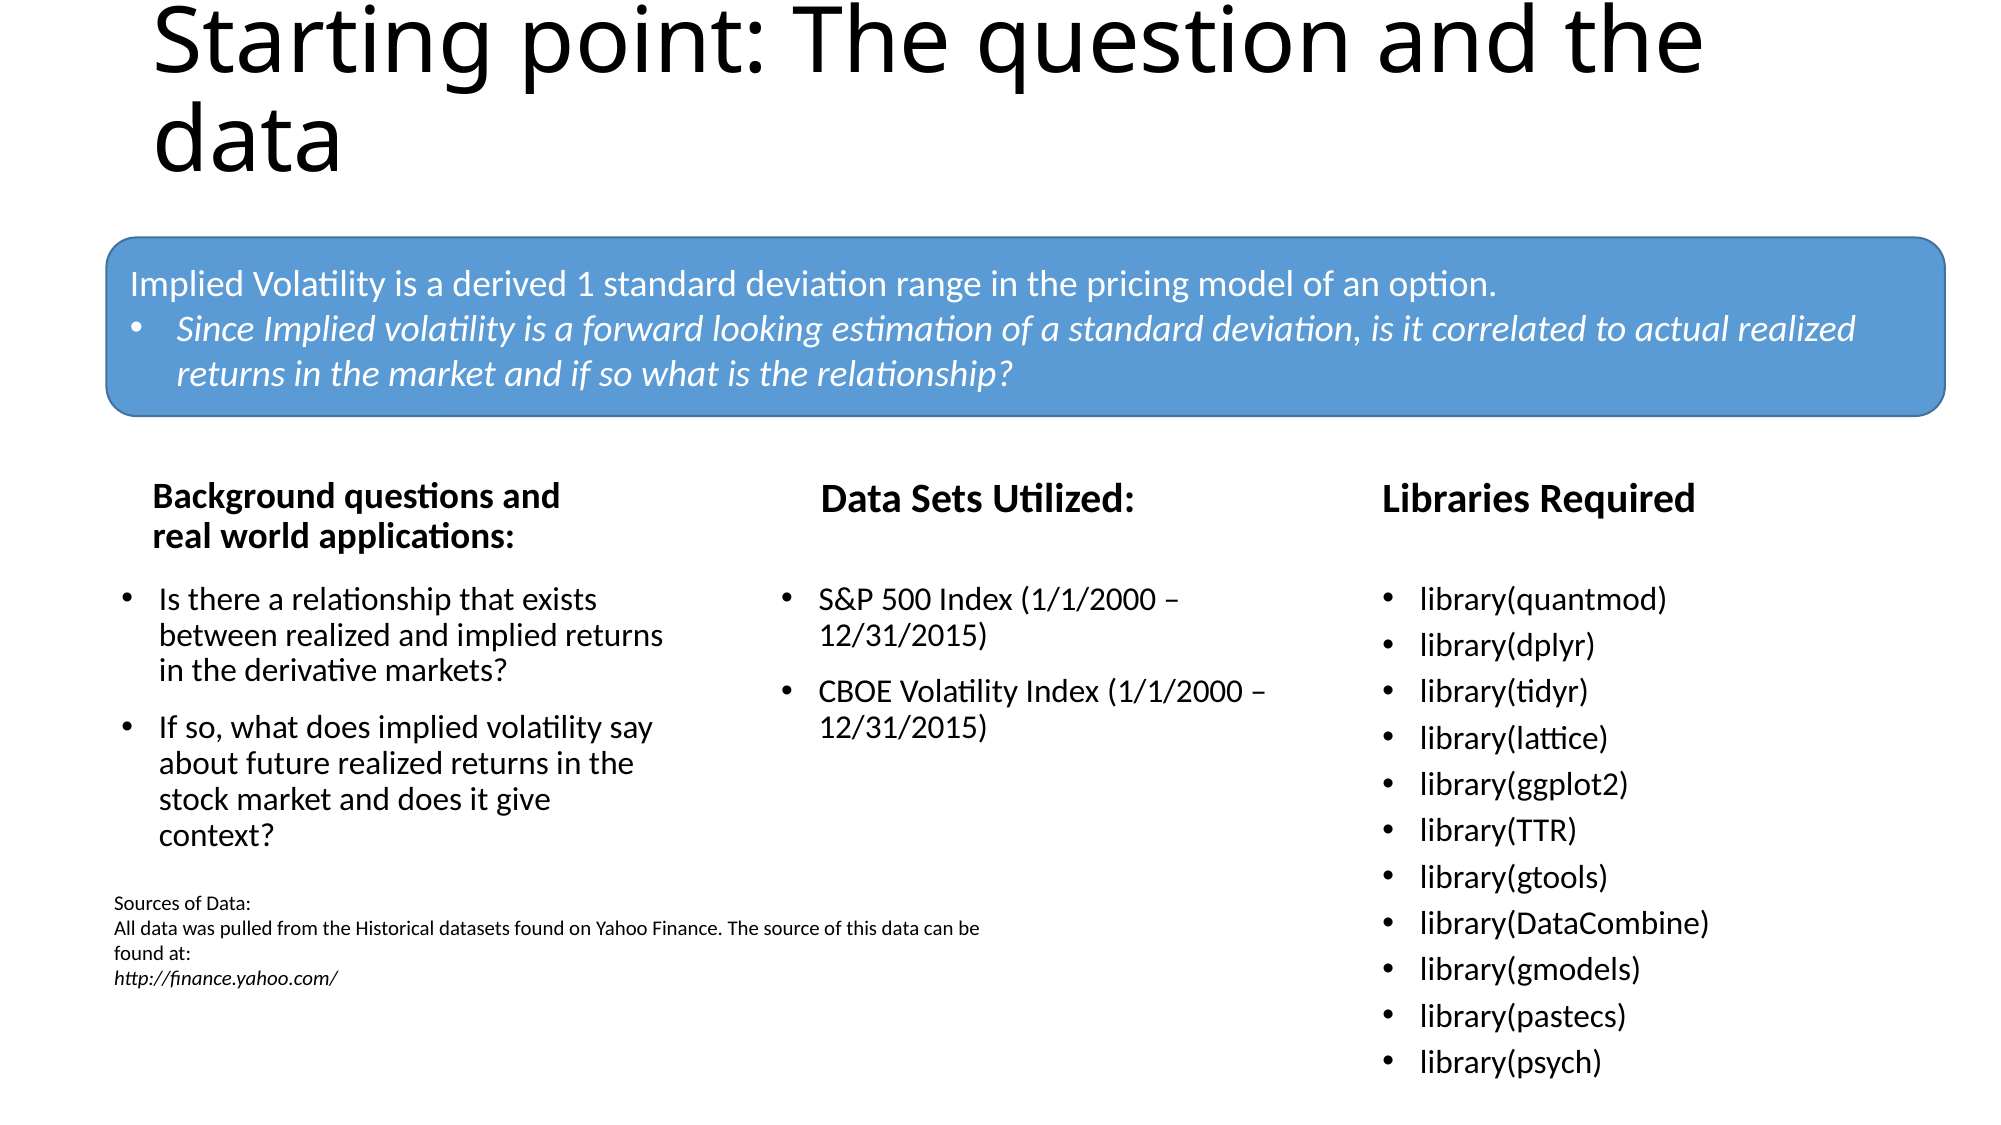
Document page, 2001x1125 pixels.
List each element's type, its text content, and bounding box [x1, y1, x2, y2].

list library(quantmod) library(dplyr) library(tidyr) library(lattice) library(ggplot2) library(TTR) library(gtools) library(DataCombine) library(gmodels) library(pastecs) library(psych) [1367, 574, 1945, 1003]
text_box Is there a relationship that exists between realized and implied returns in the derivative markets? If so, what does implied volatility say about future realized returns in the stock market and does it give context? [106, 574, 684, 972]
text_box Sources of Data: All data was pulled from the Historical datasets found on Yahoo Finance. The source of this data can be found at: http://finance.yahoo.com/ [99, 882, 1015, 1023]
title Starting point: The question and the data [137, 59, 1863, 236]
text_box Background questions and real world applications: [137, 469, 617, 574]
list S&P 500 Index (1/1/2000 – 12/31/2015) CBOE Volatility Index (1/1/2000 – 12/31/2015) [766, 574, 1344, 971]
text_box Implied Volatility is a derived 1 standard deviation range in the pricing model of an option. Since Implied volatility is a forward looking estimation of a standard deviation, is it correlated to actual realized returns in the market and if so what is the relationship? [105, 236, 1946, 418]
list Libraries Required [1367, 469, 1945, 522]
list Data Sets Utilized: [805, 469, 1286, 574]
